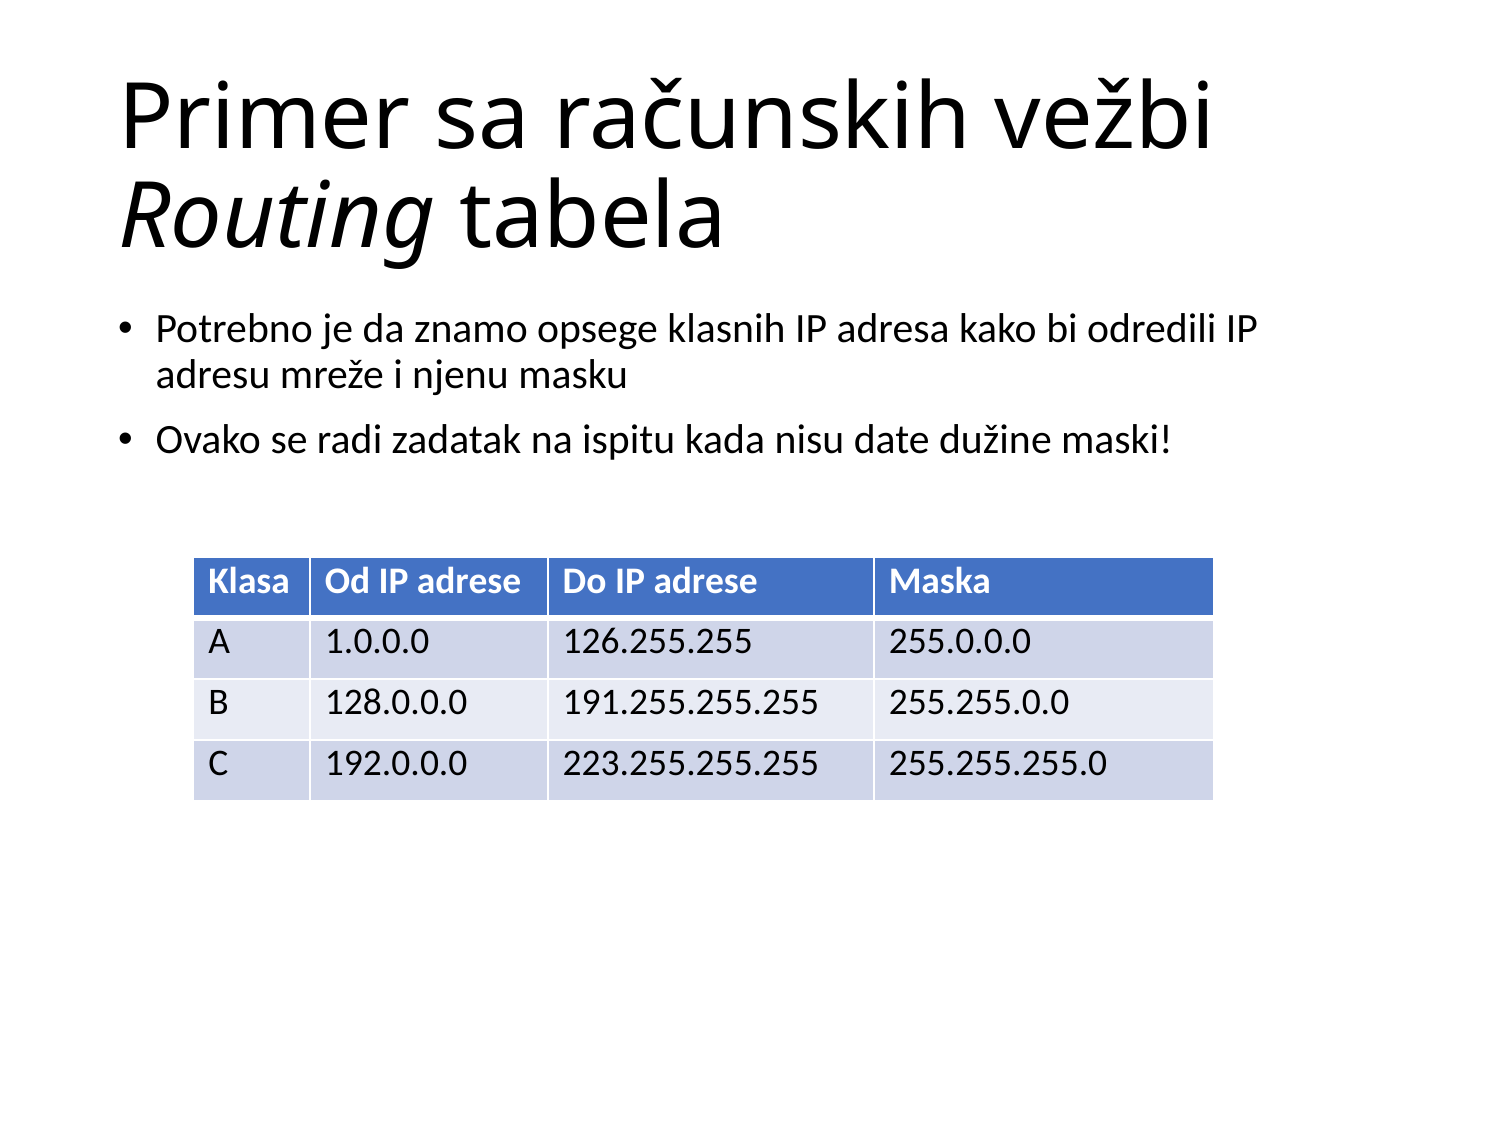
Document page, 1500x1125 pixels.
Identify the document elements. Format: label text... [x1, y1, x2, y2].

table_cell B [194, 680, 309, 739]
table_header Od IP adrese [311, 558, 547, 615]
table_cell 255.0.0.0 [875, 621, 1213, 678]
table_header Klasa [194, 558, 309, 615]
title Primer sa računskih vežbi Routing tabela [103, 59, 1397, 278]
table_cell A [194, 621, 309, 678]
table_cell C [194, 741, 309, 800]
table_header Maska [875, 558, 1213, 615]
table_header Do IP adrese [549, 558, 873, 615]
table_cell 192.0.0.0 [311, 741, 547, 800]
table_cell 191.255.255.255 [549, 680, 873, 739]
table_cell 255.255.0.0 [875, 680, 1213, 739]
table_cell 128.0.0.0 [311, 680, 547, 739]
table_cell 223.255.255.255 [549, 741, 873, 800]
table_cell 1.0.0.0 [311, 621, 547, 678]
table_cell 126.255.255 [549, 621, 873, 678]
table_cell 255.255.255.0 [875, 741, 1213, 800]
list Potrebno je da znamo opsege klasnih IP adresa kako bi odredili IP adresu mreže i njenu masku Ovako se radi zadatak na ispitu kada nisu date dužine maski! [103, 299, 1397, 1014]
